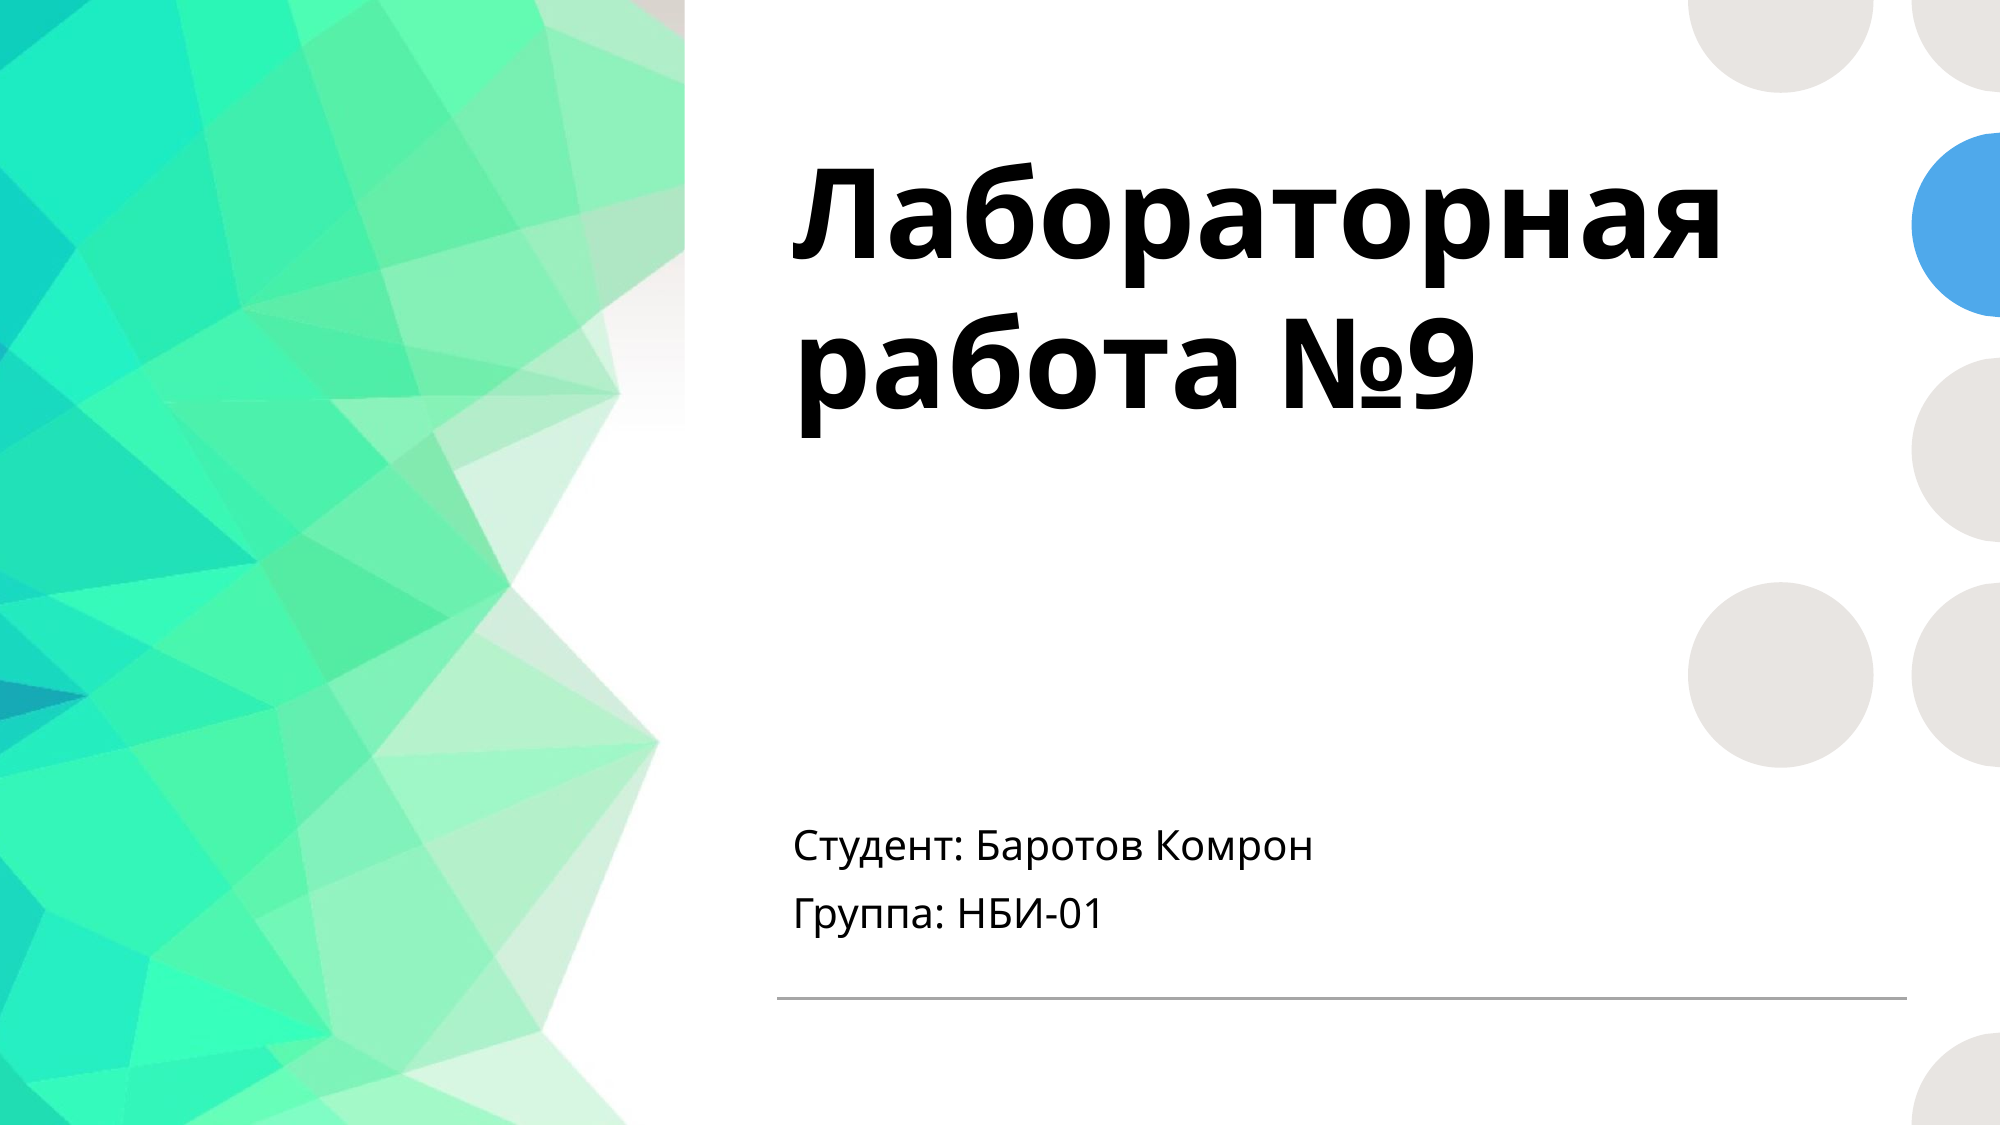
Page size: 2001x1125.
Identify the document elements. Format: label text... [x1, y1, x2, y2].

title Лабораторная работа №9 [777, 126, 1687, 597]
picture [0, 0, 685, 1125]
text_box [1687, 0, 2000, 1125]
text_box [685, 0, 1687, 1125]
subtitle Студент: Баротов Комрон Группа: НБИ-01 [777, 702, 1687, 945]
